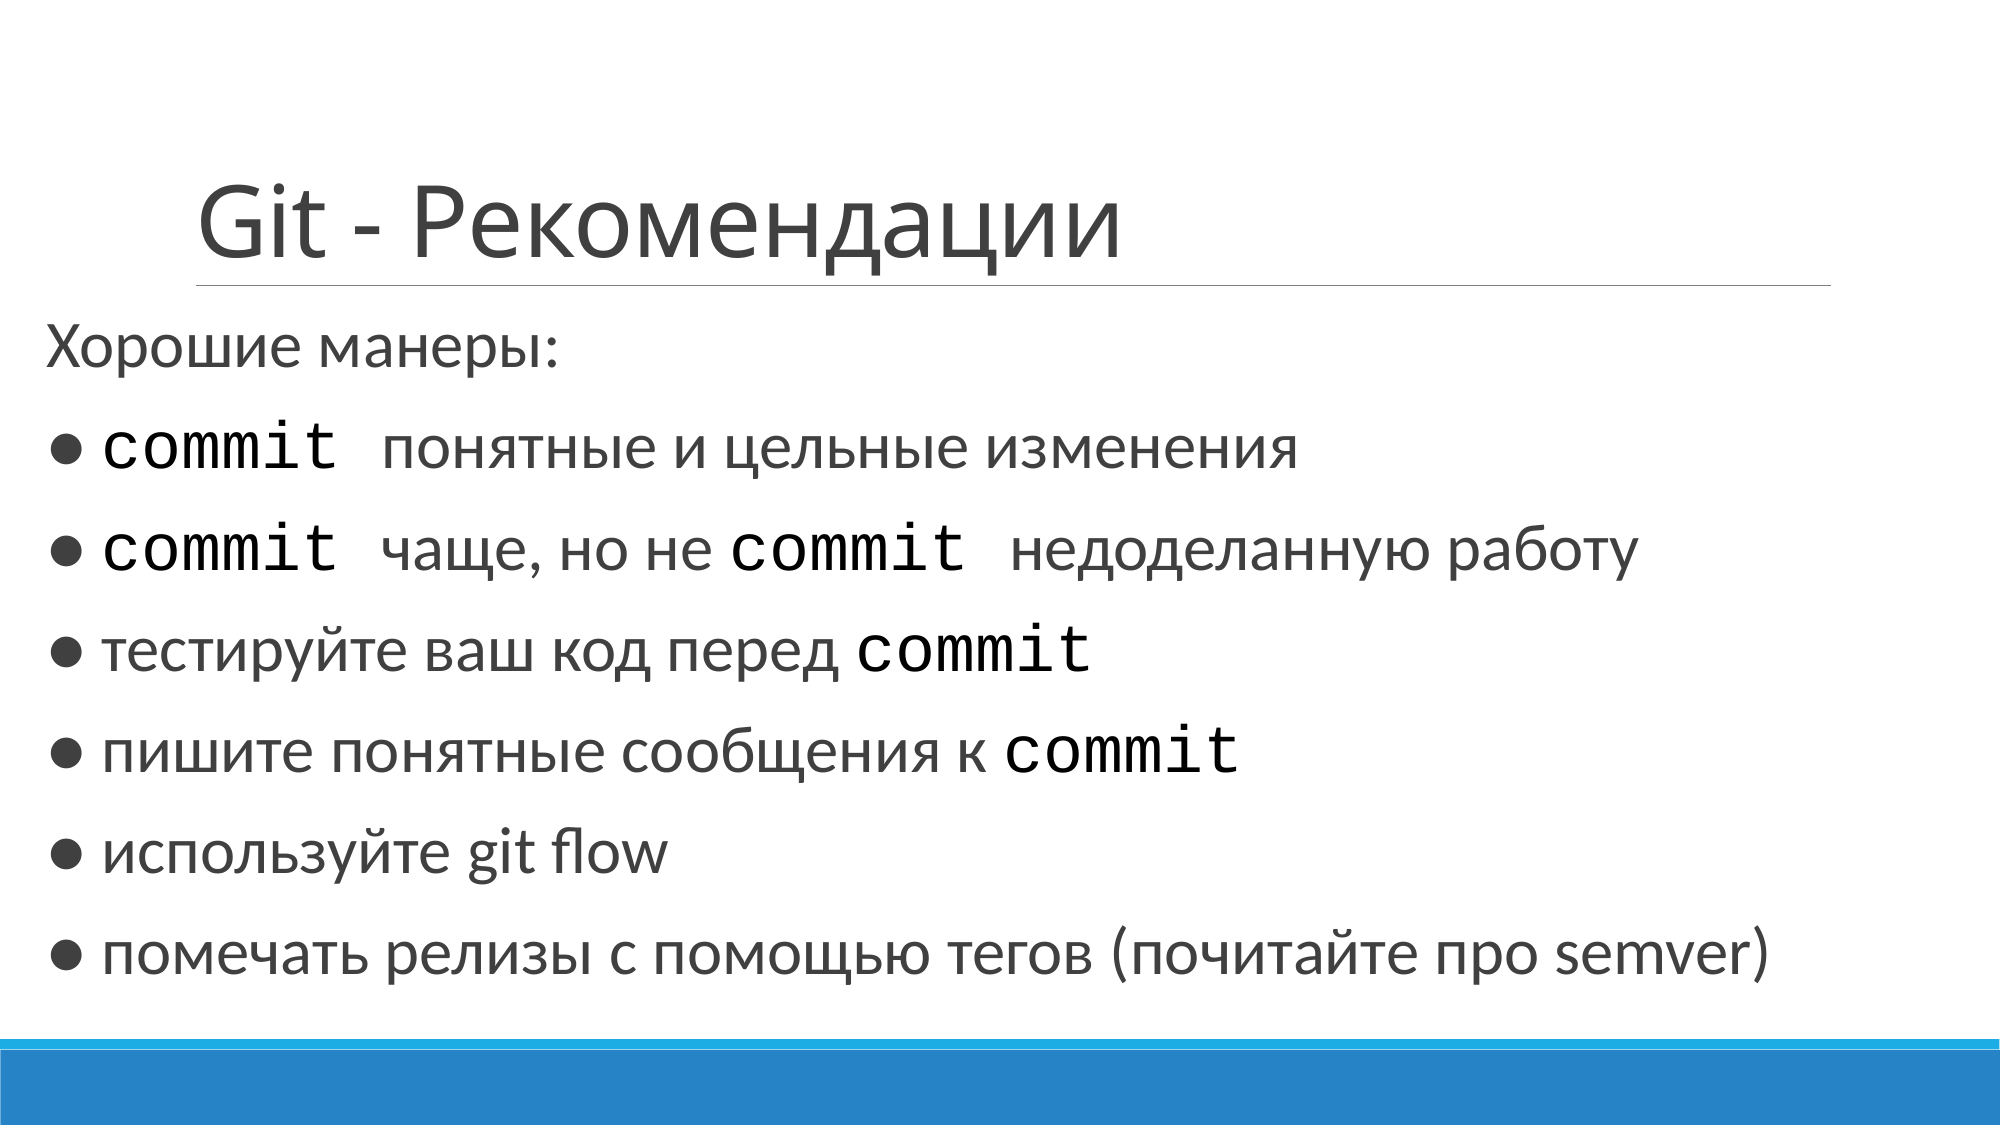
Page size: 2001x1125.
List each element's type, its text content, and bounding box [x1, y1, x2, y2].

title Git - Рекомендации [180, 47, 1830, 285]
list Хорошие манеры: ● commit понятные и цельные изменения ● commit чаще, но не commit недоделанную работу ● тестируйте ваш код перед commit ● пишите понятные сообщения к commit ● используйте git flow ● помечать релизы с помощью тегов (почитайте про semver) [31, 302, 1868, 1013]
